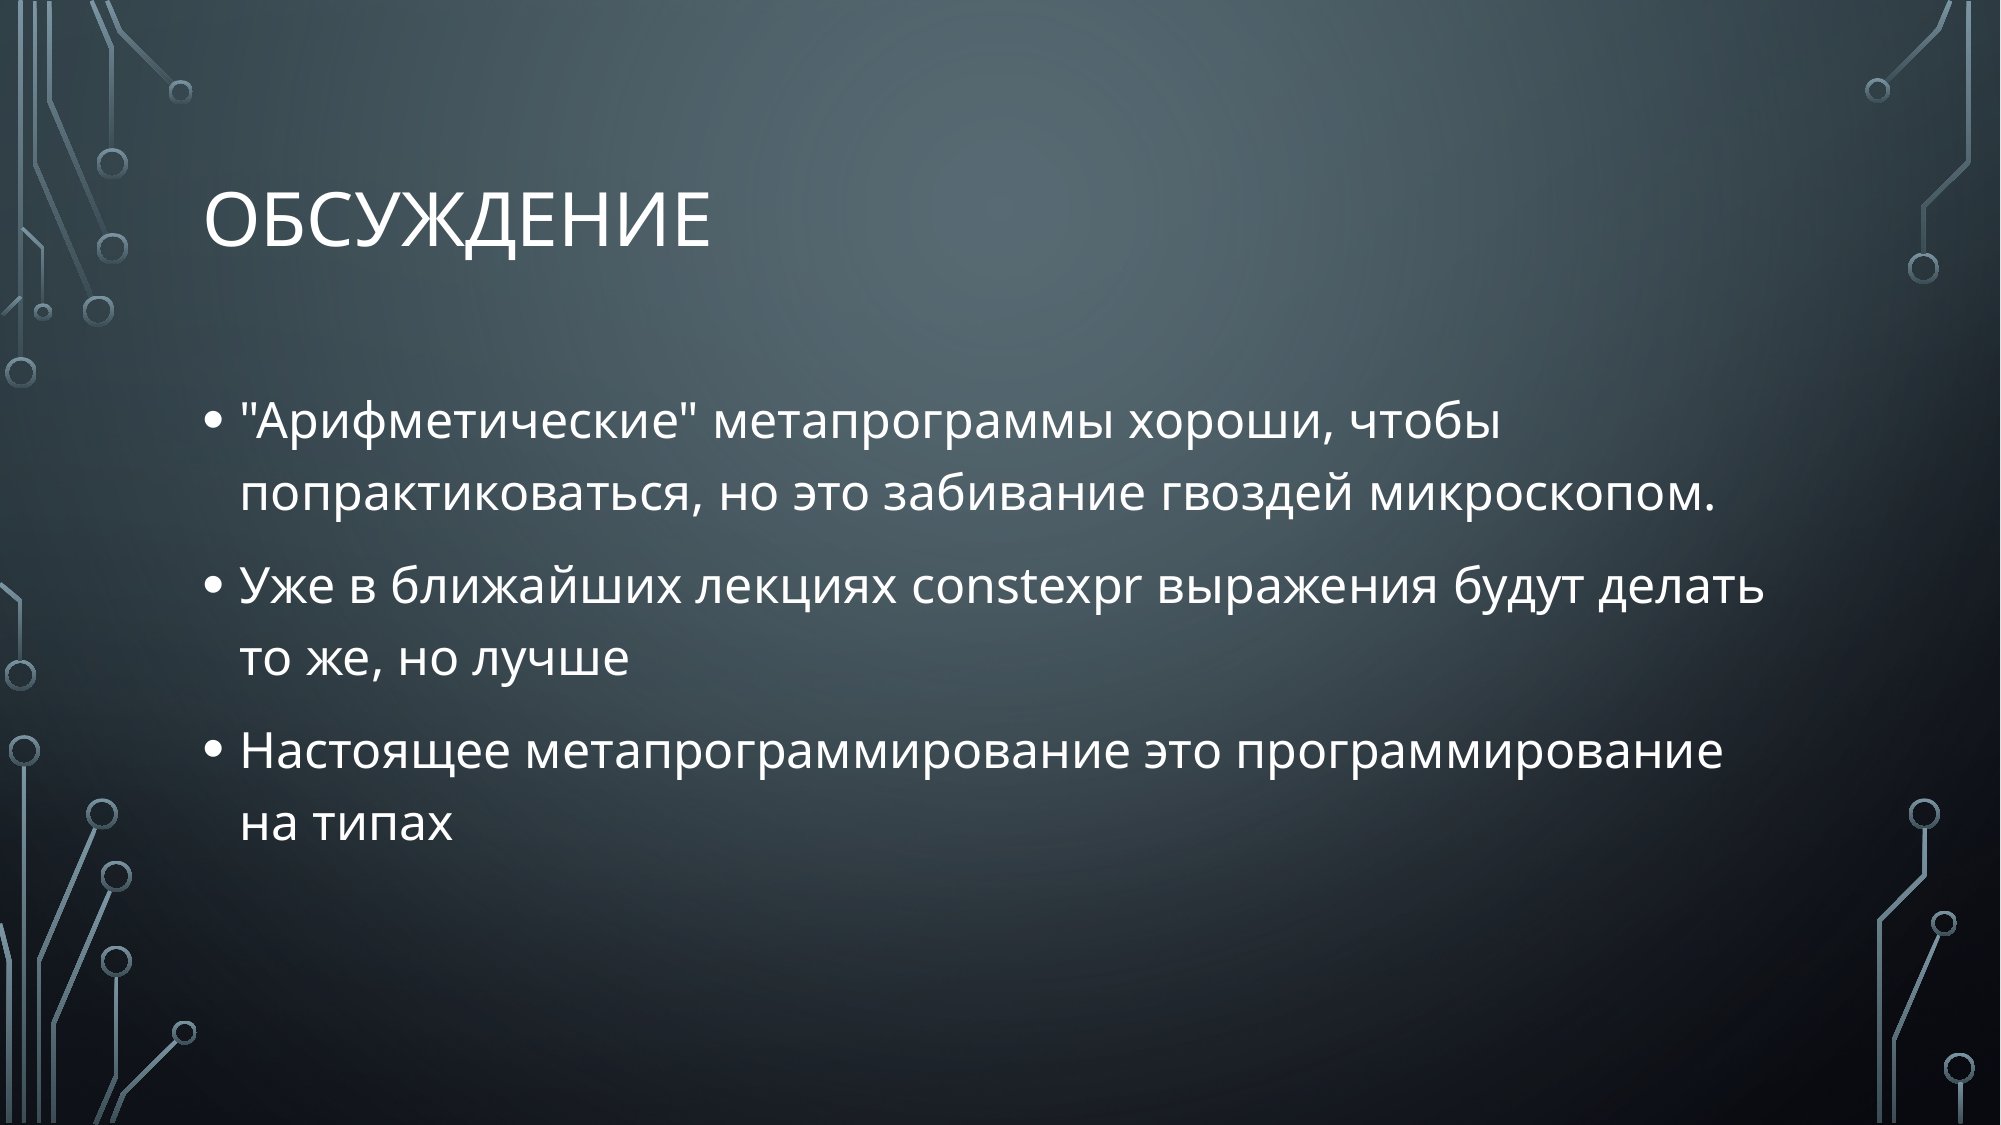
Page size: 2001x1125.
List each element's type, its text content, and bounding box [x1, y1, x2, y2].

list "Арифметические" метапрограммы хороши, чтобы попрактиковаться, но это забивание гвоздей микроскопом. Уже в ближайших лекциях constexpr выражения будут делать то же, но лучше Настоящее метапрограммирование это программирование на типах [187, 369, 1813, 950]
title обсуждение [187, 101, 1813, 344]
